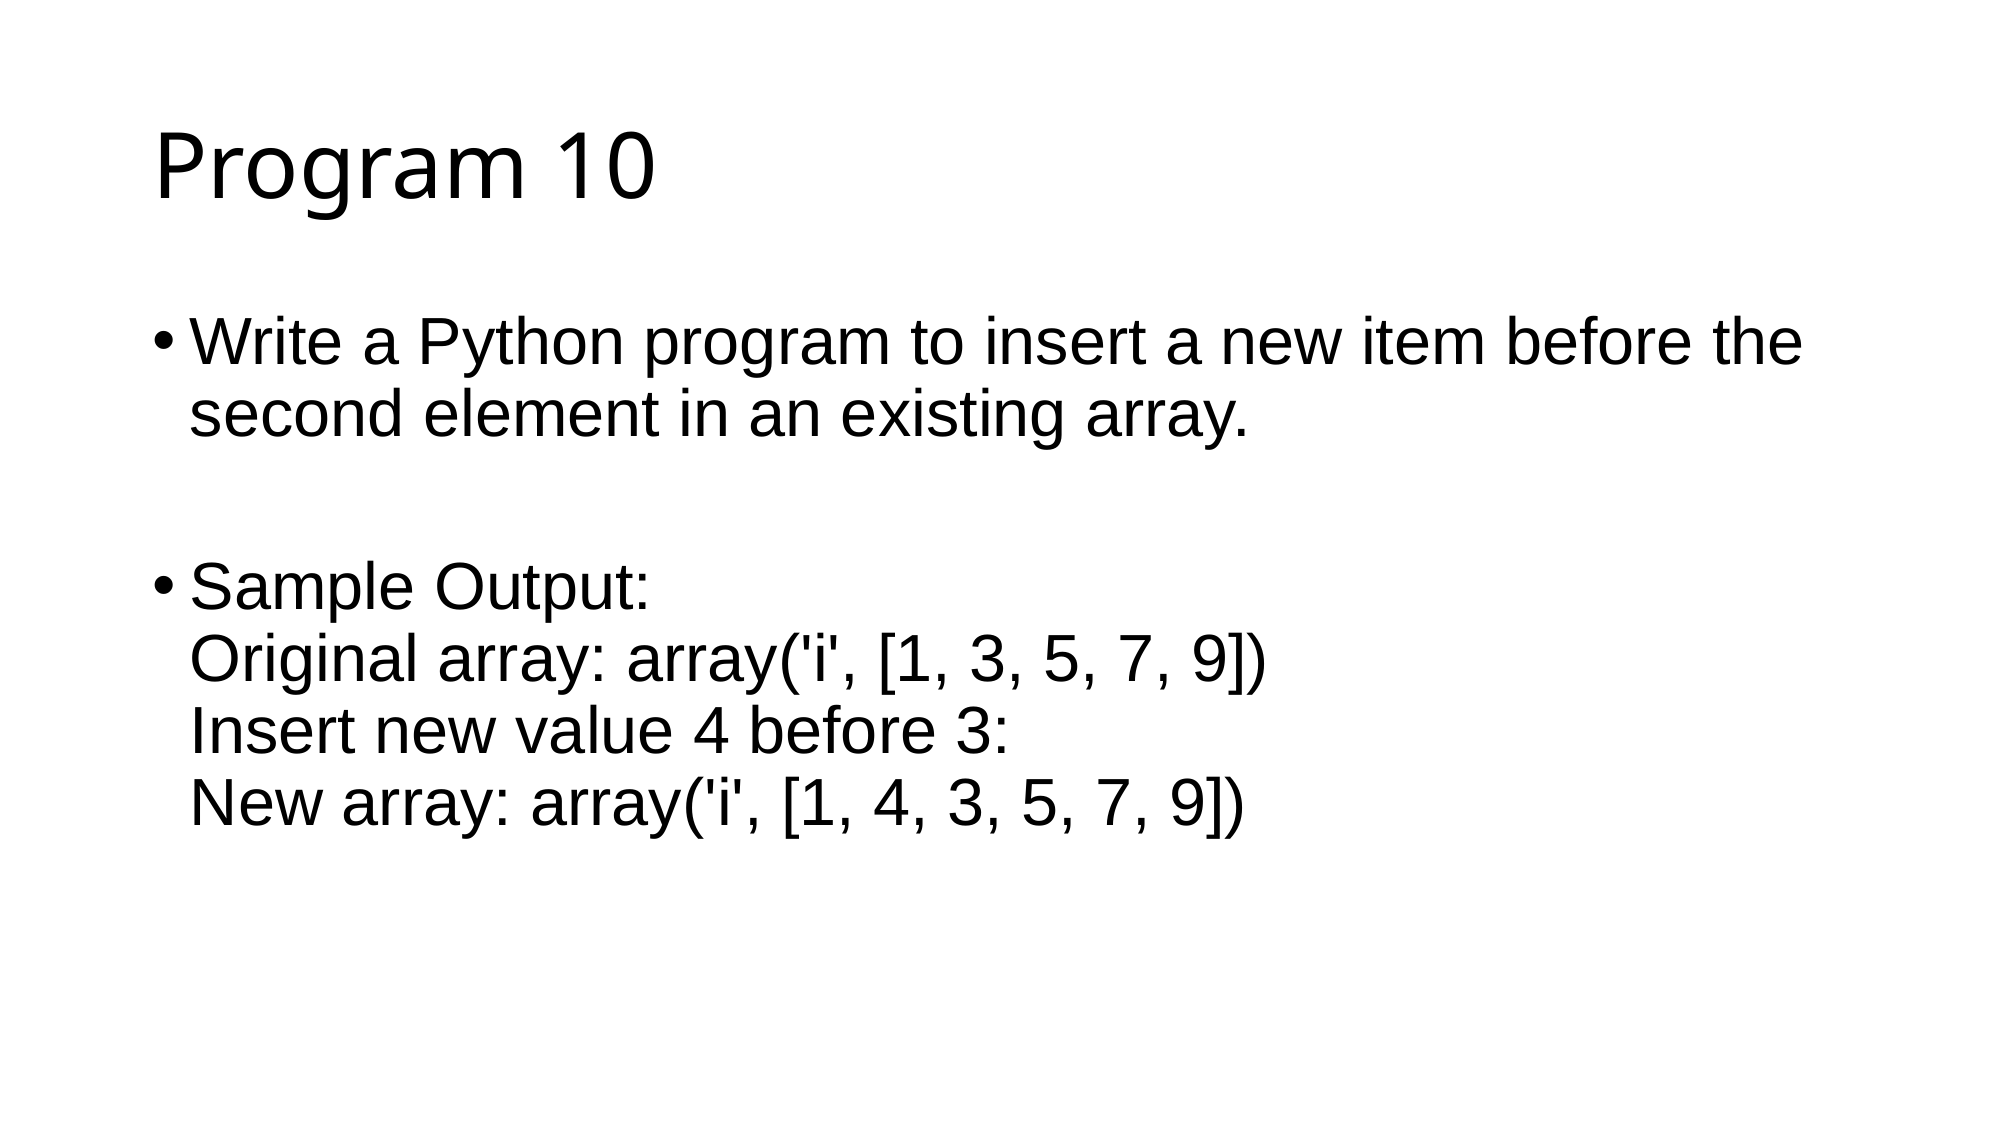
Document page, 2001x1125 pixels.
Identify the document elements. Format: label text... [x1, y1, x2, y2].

list Write a Python program to insert a new item before the second element in an existing array. Sample Output: Original array: array('i', [1, 3, 5, 7, 9]) Insert new value 4 before 3: New array: array('i', [1, 4, 3, 5, 7, 9]) [137, 299, 1863, 1014]
title Program 10 [137, 59, 1863, 278]
